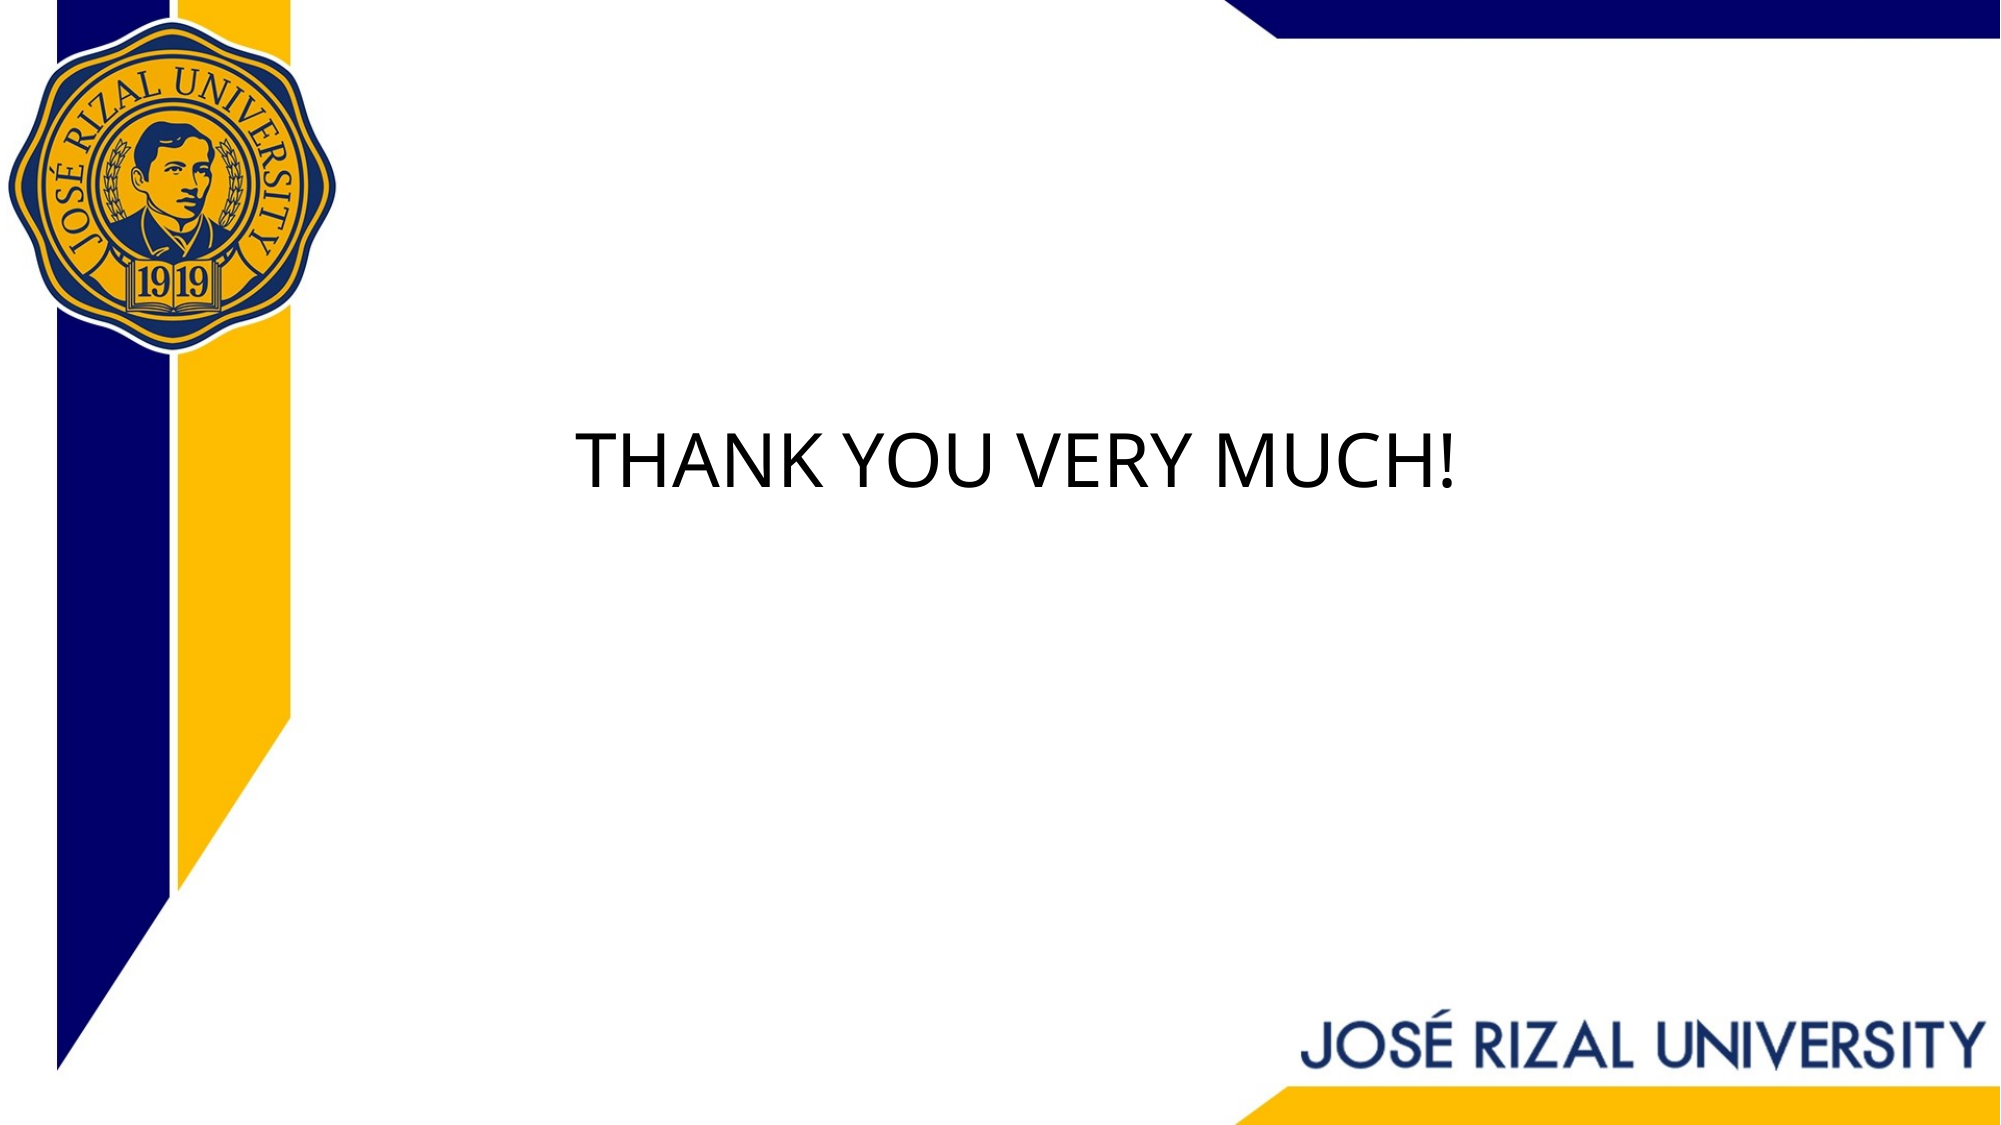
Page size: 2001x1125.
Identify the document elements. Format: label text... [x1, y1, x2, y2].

title THANK YOU VERY MUCH! [575, 412, 1869, 504]
picture [6, 0, 2000, 1125]
